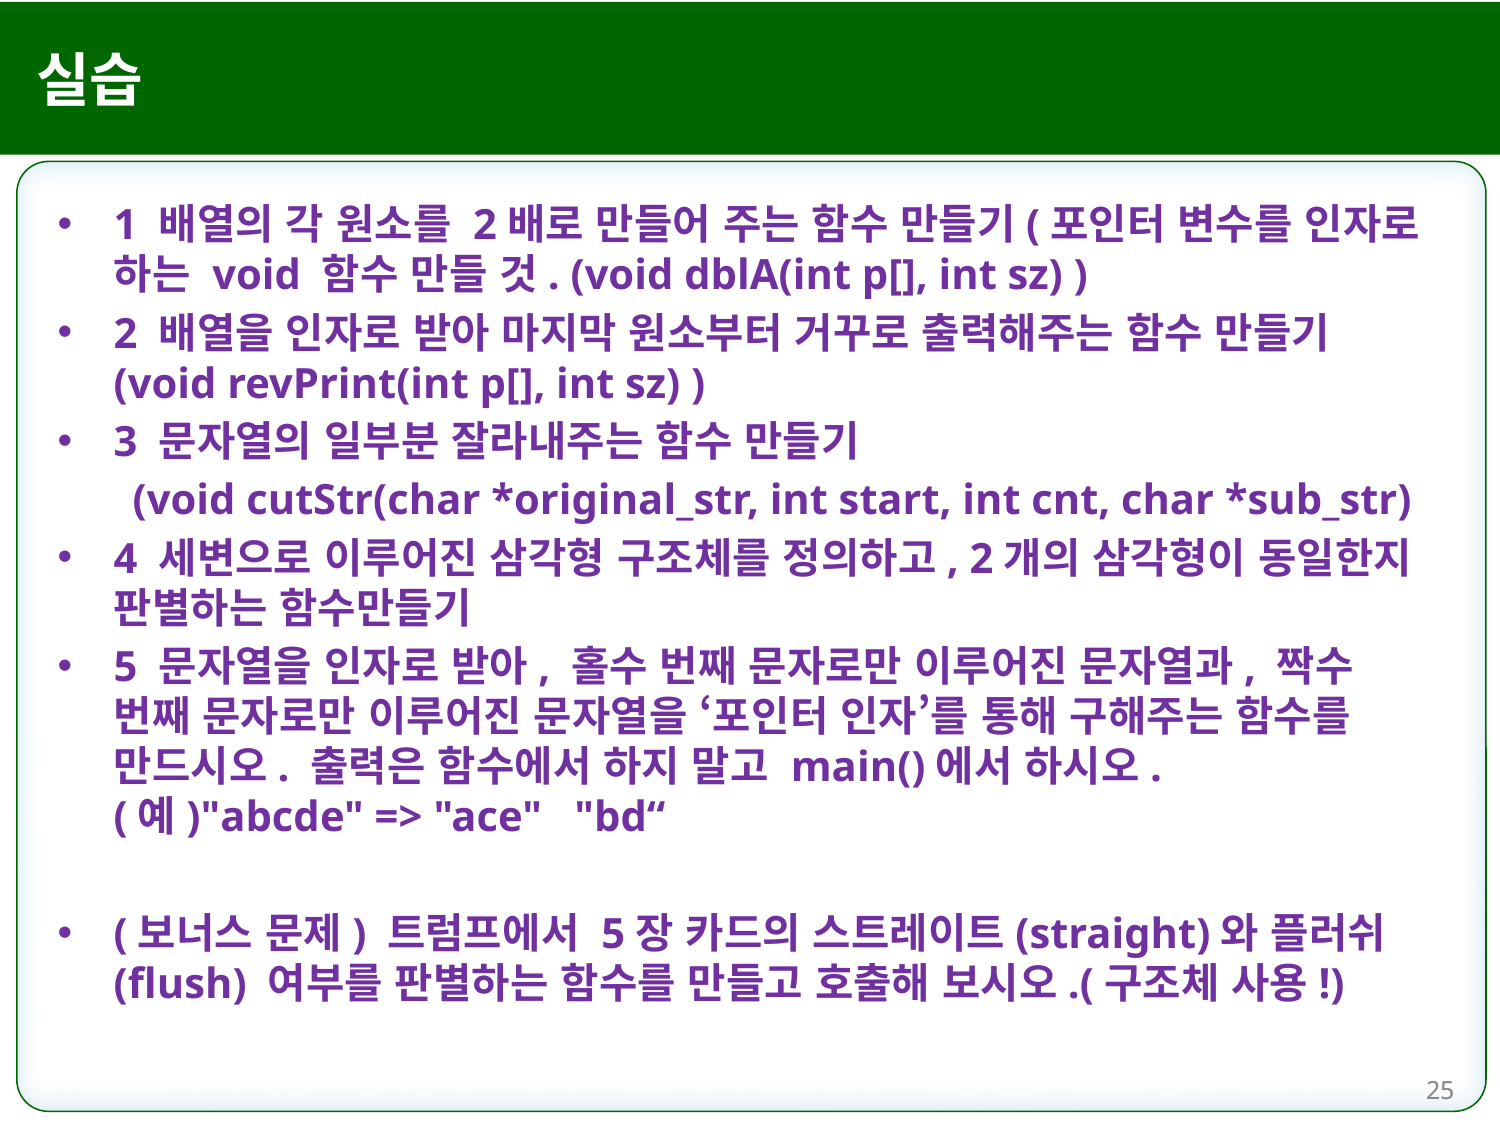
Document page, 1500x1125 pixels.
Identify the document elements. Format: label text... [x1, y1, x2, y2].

list 1 배열의 각 원소를 2배로 만들어 주는 함수 만들기(포인터 변수를 인자로 하는 void 함수 만들 것. (void dblA(int p[], int sz) ) 2 배열을 인자로 받아 마지막 원소부터 거꾸로 출력해주는 함수 만들기(void revPrint(int p[], int sz) ) 3 문자열의 일부분 잘라내주는 함수 만들기 (void cutStr(char *original_str, int start, int cnt, char *sub_str) 4 세변으로 이루어진 삼각형 구조체를 정의하고, 2개의 삼각형이 동일한지 판별하는 함수만들기 5 문자열을 인자로 받아, 홀수 번째 문자로만 이루어진 문자열과, 짝수 번째 문자로만 이루어진 문자열을 ‘포인터 인자’를 통해 구해주는 함수를 만드시오. 출력은 함수에서 하지 말고 main()에서 하시오. (예)"abcde" => "ace" "bd“ (보너스 문제) 트럼프에서 5장 카드의 스트레이트(straight)와 플러쉬(flush) 여부를 판별하는 함수를 만들고 호출해 보시오.(구조체 사용!) [42, 190, 1454, 1065]
title 실습 [21, 40, 1476, 115]
slide_number 25 [1119, 1071, 1470, 1112]
